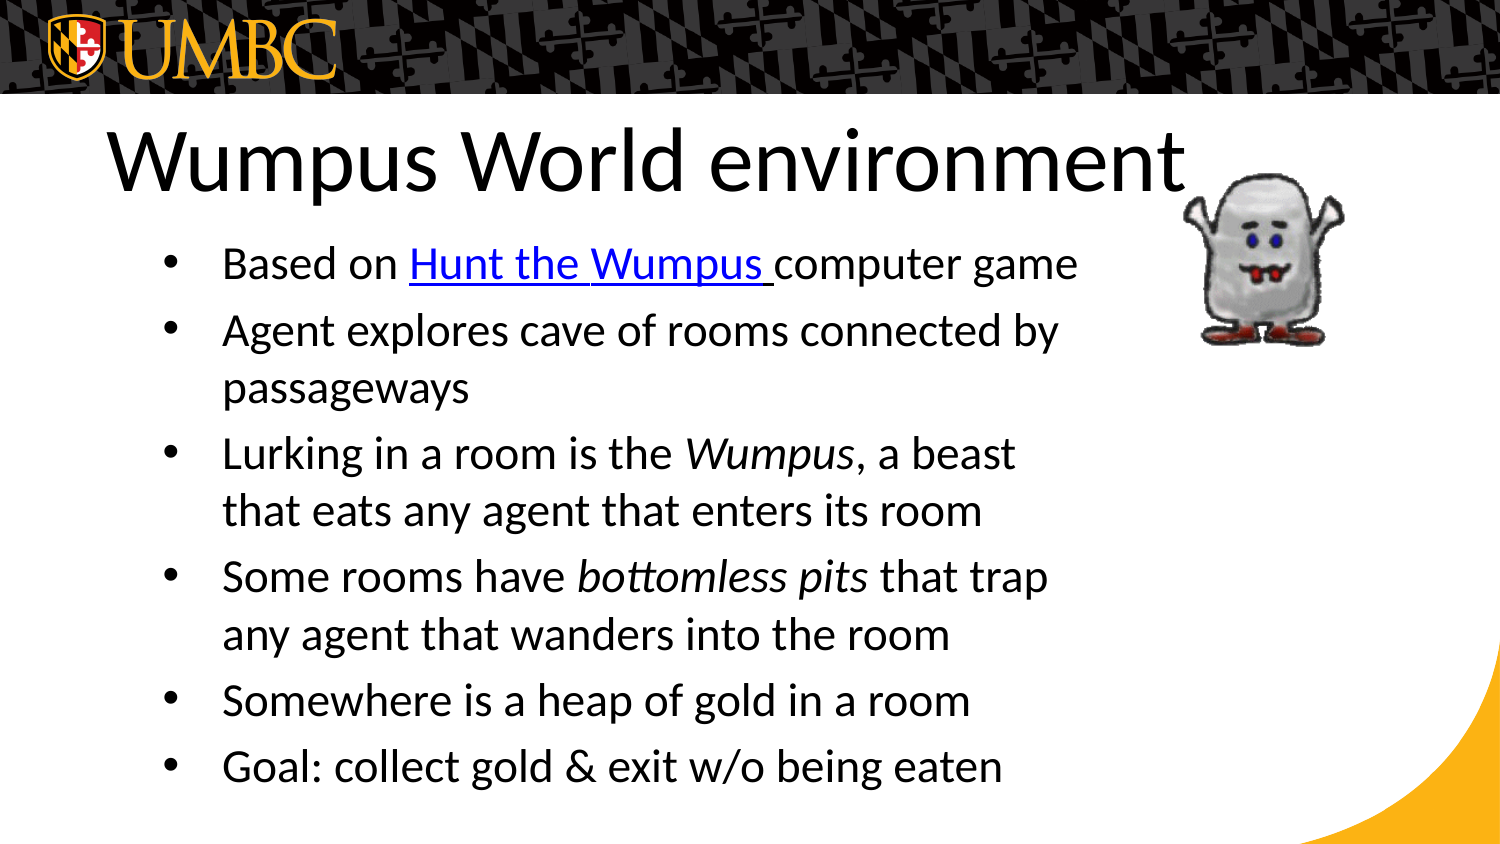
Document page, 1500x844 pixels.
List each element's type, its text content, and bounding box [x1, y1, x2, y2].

picture [1299, 639, 1500, 844]
picture [0, 0, 1500, 94]
list Based on Hunt the Wumpus computer game Agent explores cave of rooms connected by passageways Lurking in a room is the Wumpus, a beast that eats any agent that enters its room Some rooms have bottomless pits that trap any agent that wanders into the room Somewhere is a heap of gold in a room Goal: collect gold & exit w/o being eaten [147, 225, 1104, 807]
picture [1165, 148, 1370, 371]
title Wumpus World environment [91, 84, 1339, 226]
